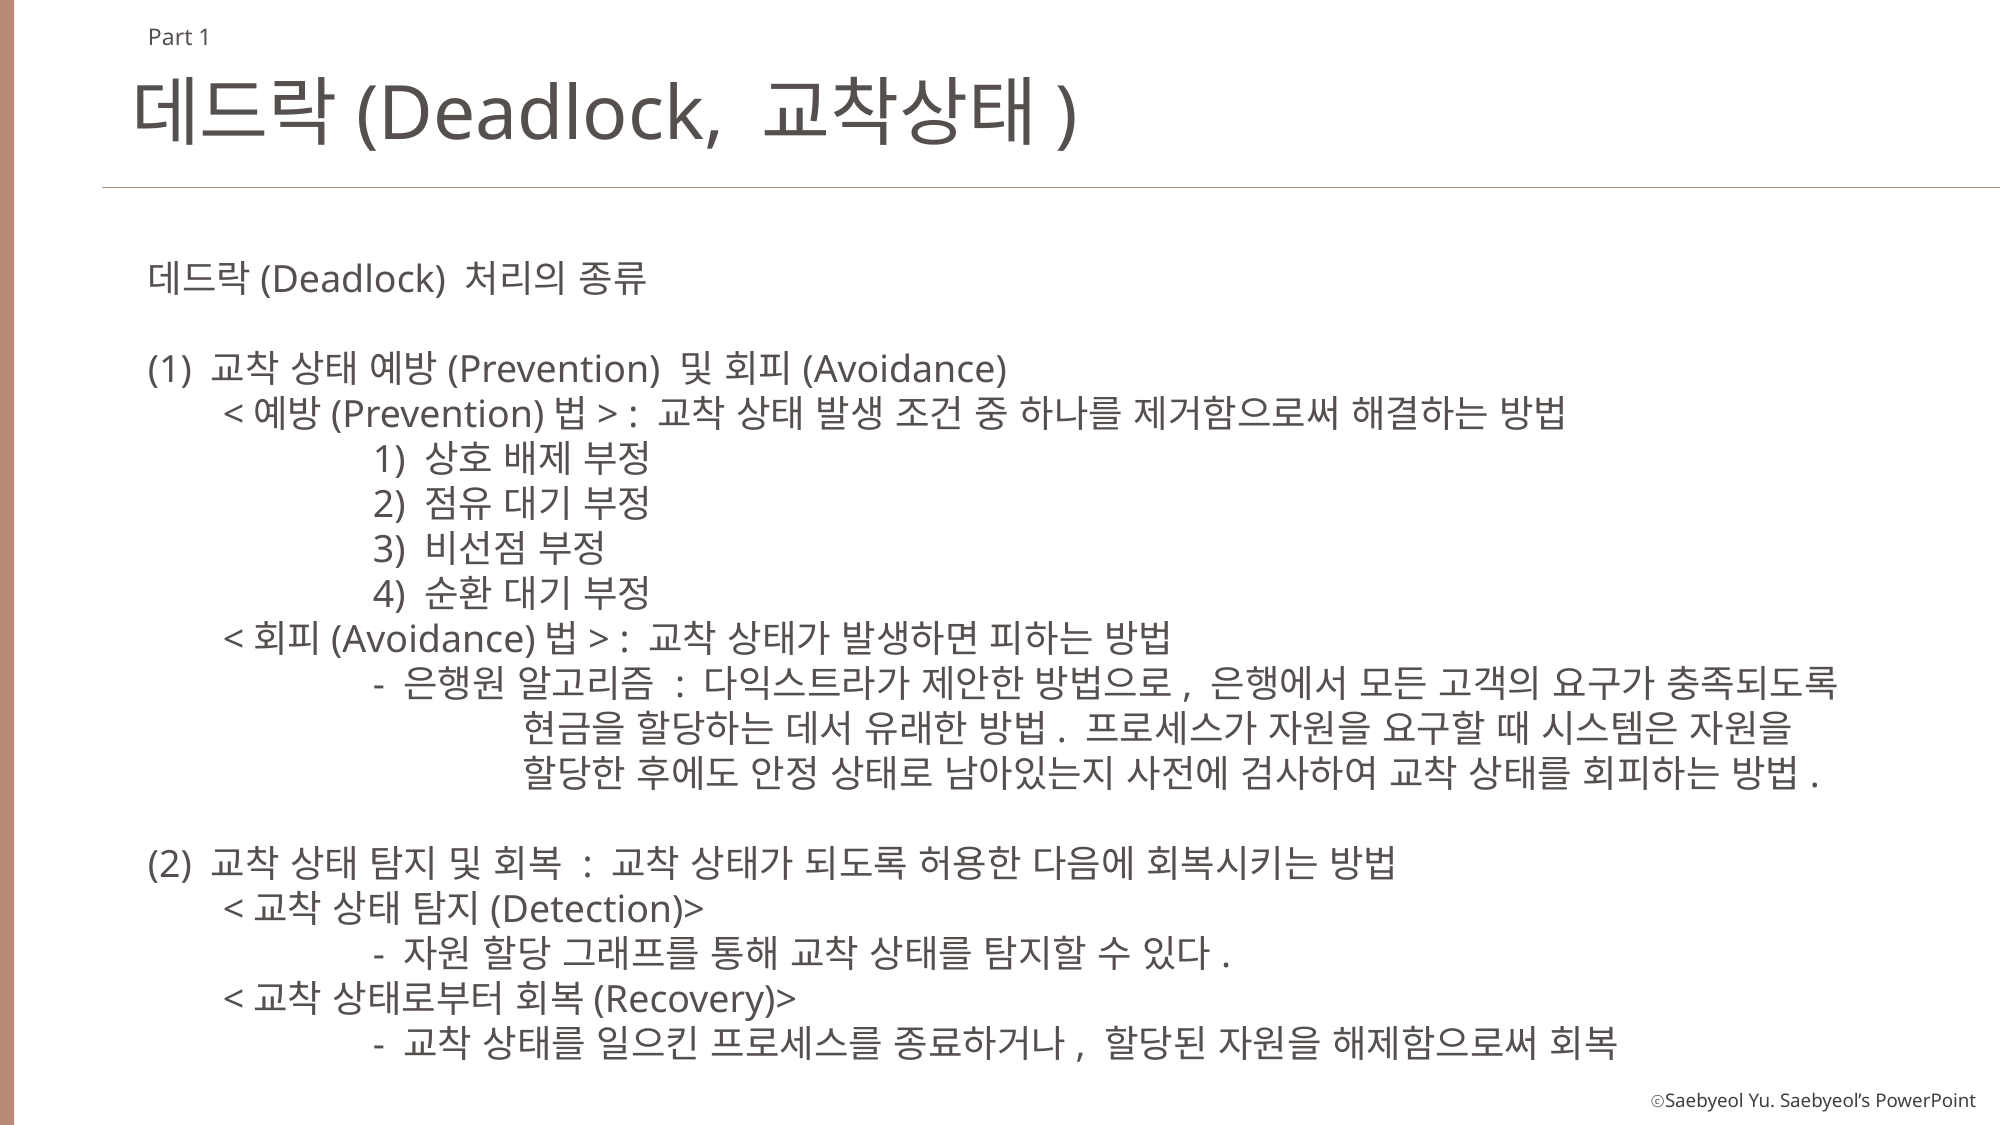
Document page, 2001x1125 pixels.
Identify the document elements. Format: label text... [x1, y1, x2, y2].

text_box [0, 0, 15, 1125]
text_box 데드락(Deadlock) 처리의 종류 (1) 교착 상태 예방(Prevention) 및 회피(Avoidance) <예방(Prevention)법> : 교착 상태 발생 조건 중 하나를 제거함으로써 해결하는 방법 1) 상호 배제 부정 2) 점유 대기 부정 3) 비선점 부정 4) 순환 대기 부정 <회피(Avoidance)법> : 교착 상태가 발생하면 피하는 방법 - 은행원 알고리즘 : 다익스트라가 제안한 방법으로, 은행에서 모든 고객의 요구가 충족되도록 현금을 할당하는 데서 유래한 방법. 프로세스가 자원을 요구할 때 시스템은 자원을 할당한 후에도 안정 상태로 남아있는지 사전에 검사하여 교착 상태를 회피하는 방법. (2) 교착 상태 탐지 및 회복 : 교착 상태가 되도록 허용한 다음에 회복시키는 방법 <교착 상태 탐지(Detection)> - 자원 할당 그래프를 통해 교착 상태를 탐지할 수 있다. <교착 상태로부터 회복(Recovery)> - 교착 상태를 일으킨 프로세스를 종료하거나, 할당된 자원을 해제함으로써 회복 [132, 235, 1961, 1085]
text_box 데드락(Deadlock, 교착상태) [116, 57, 1094, 163]
text_box Part 1 [133, 15, 227, 58]
